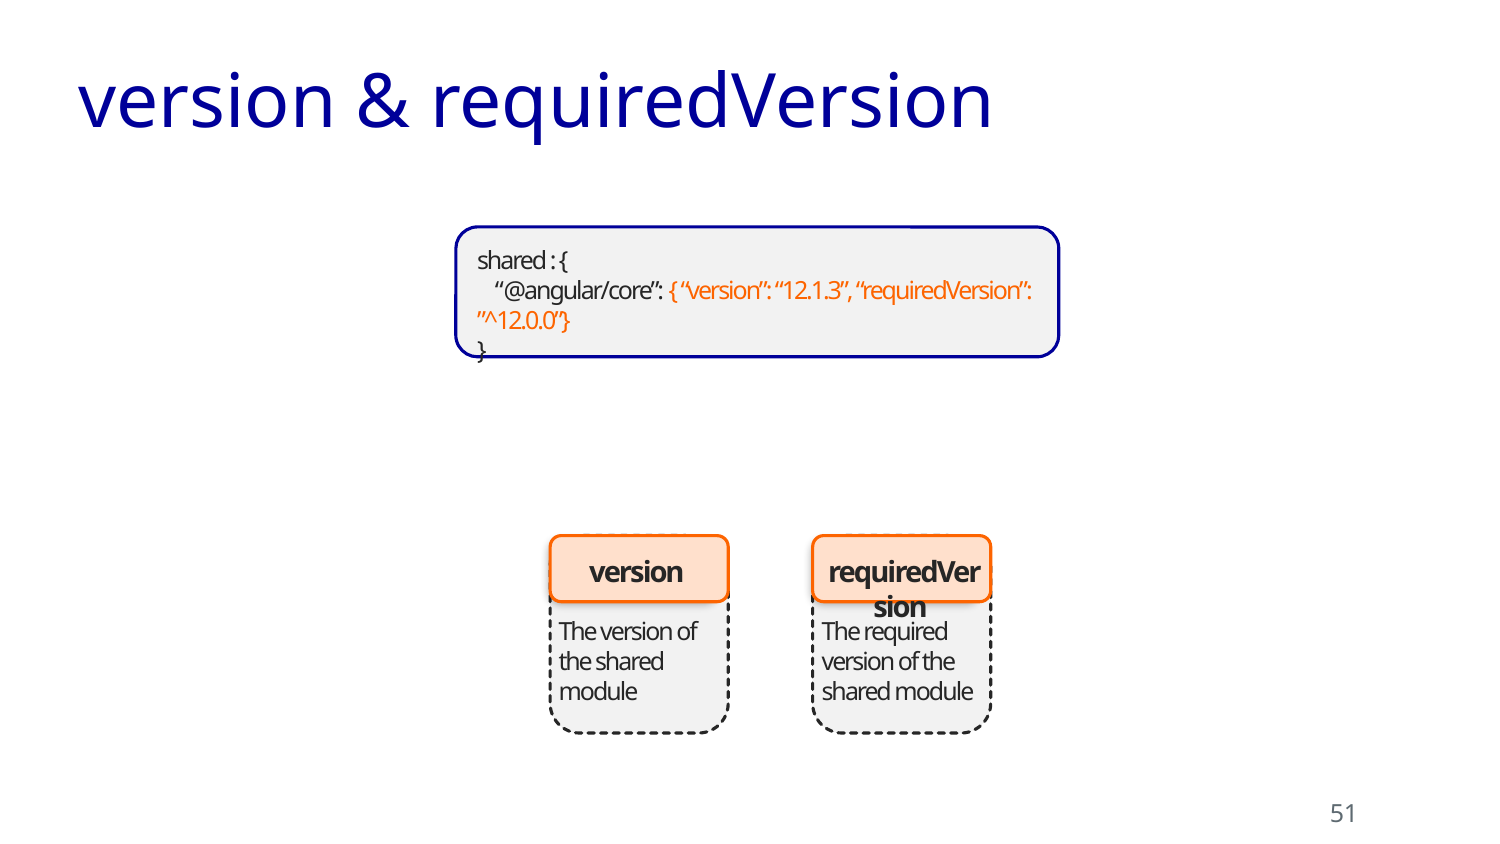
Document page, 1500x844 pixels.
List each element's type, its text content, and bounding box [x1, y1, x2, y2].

text_box [550, 593, 729, 734]
text_box [550, 535, 729, 602]
text_box [812, 535, 991, 602]
text_box version [568, 545, 712, 596]
text_box The version of the shared module [558, 608, 719, 713]
text_box shared : { “@angular/core”: { “version”: “12.1.3”, “requiredVersion”: ”^12.0.0”} } [476, 237, 1047, 372]
text_box requiredVersion [824, 545, 984, 631]
text_box The required version of the shared module [821, 608, 982, 713]
text_box [455, 226, 1059, 357]
text_box [812, 595, 991, 734]
slide_number 51 [1252, 797, 1359, 832]
title version & requiredVersion [78, 31, 1359, 175]
